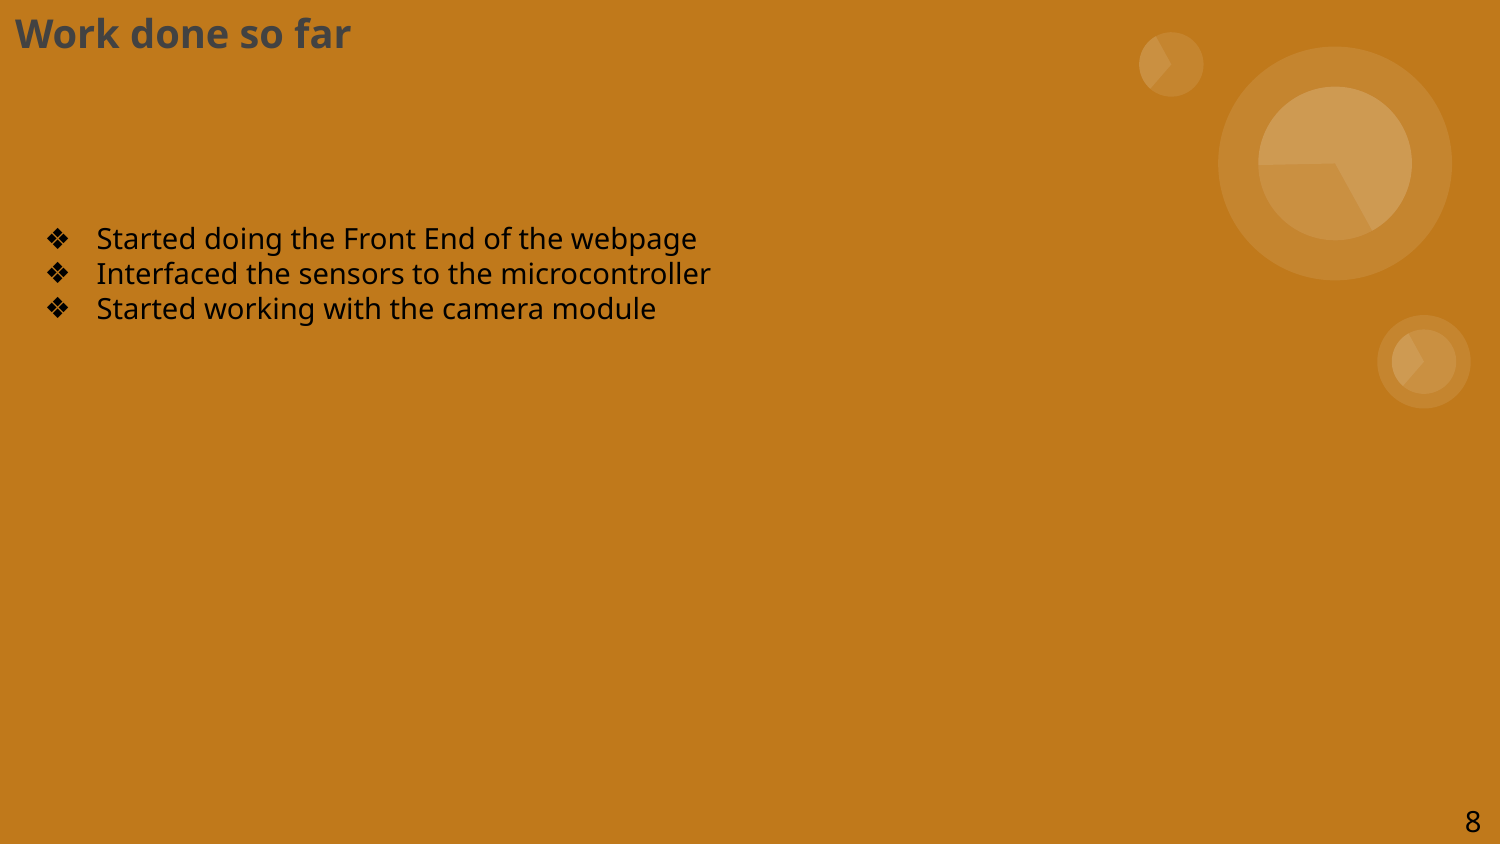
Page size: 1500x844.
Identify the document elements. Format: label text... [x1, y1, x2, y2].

text_box Started doing the Front End of the webpage Interfaced the sensors to the microcontroller Started working with the camera module [6, 205, 958, 341]
text_box 8 [1449, 788, 1500, 844]
title Work done so far [0, 0, 734, 72]
